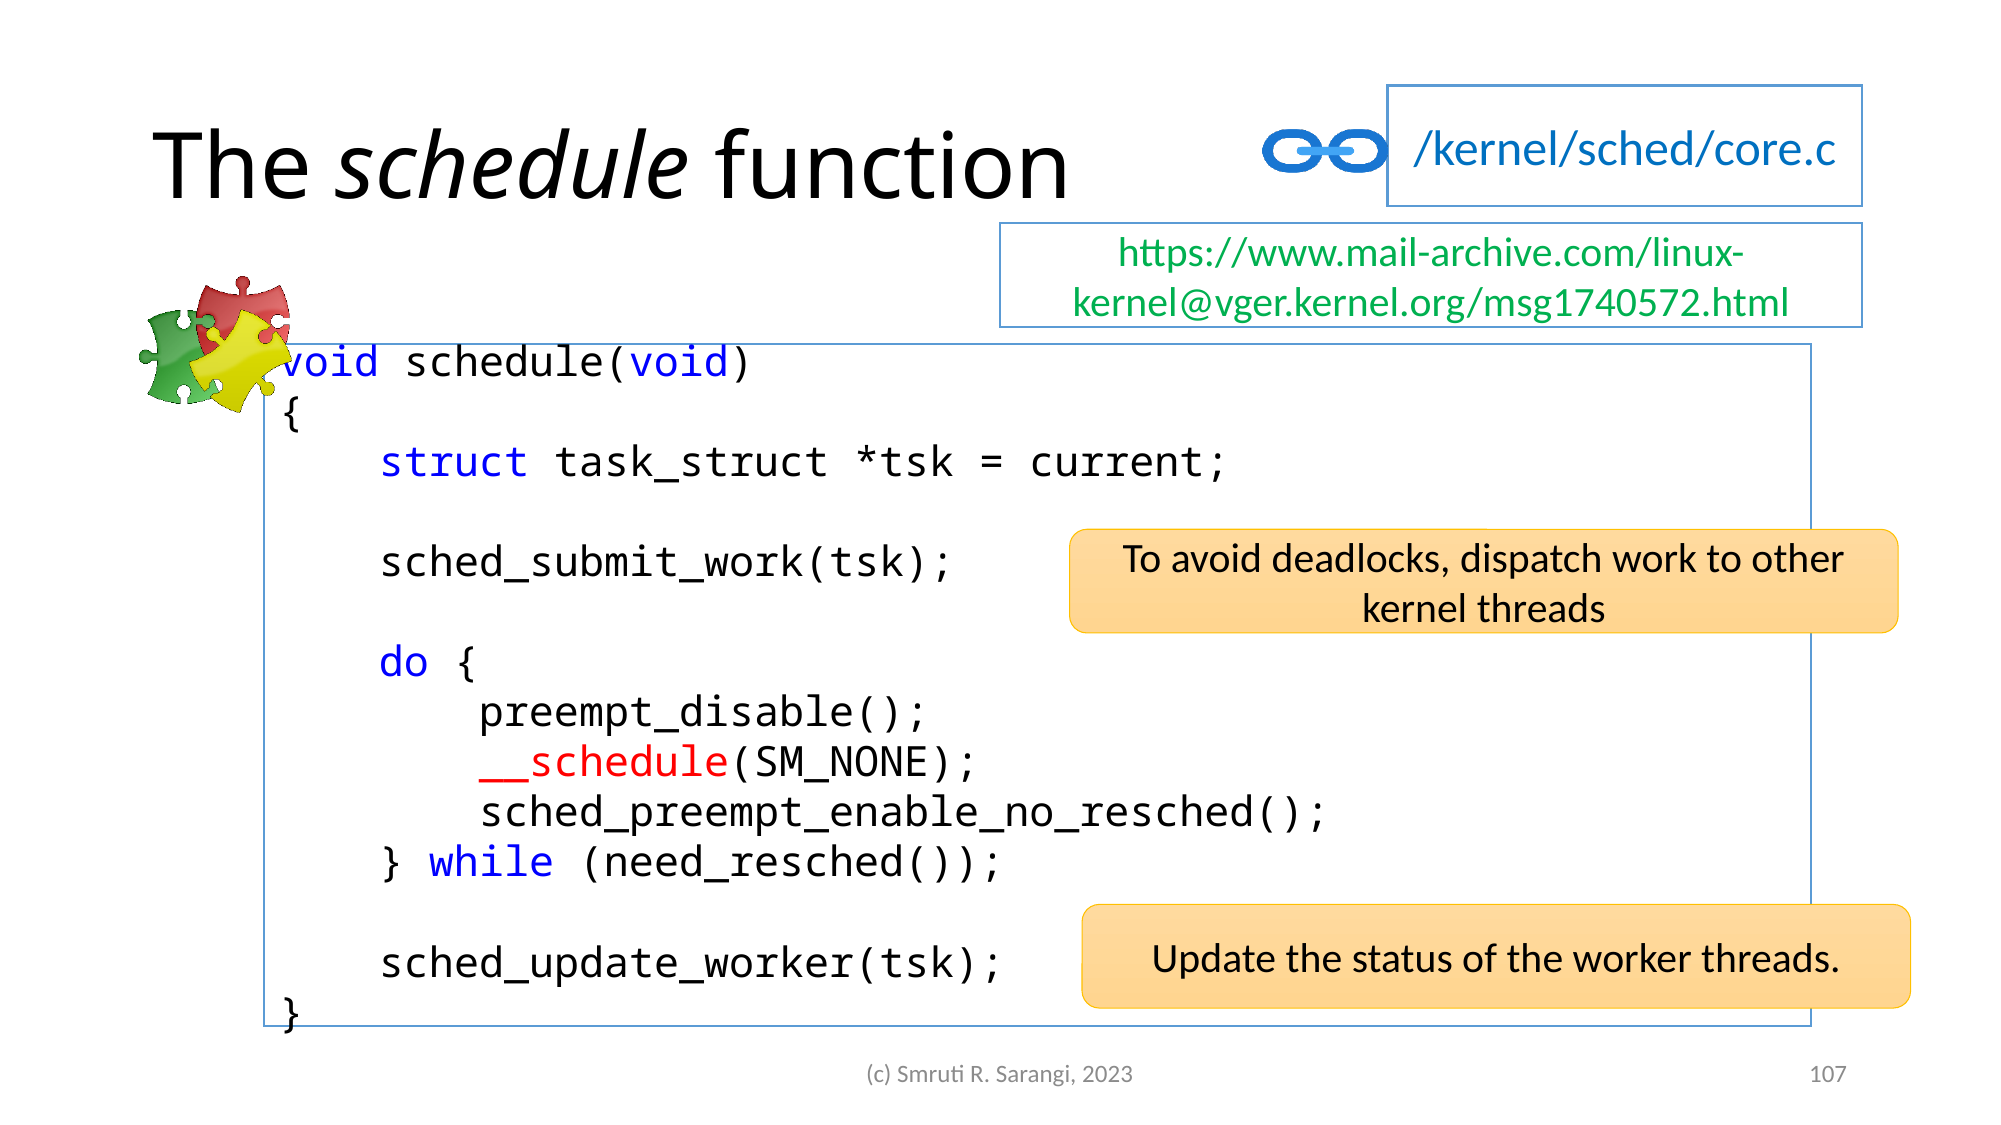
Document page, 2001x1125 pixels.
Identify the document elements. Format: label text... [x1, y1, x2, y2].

text_box To avoid deadlocks, dispatch work to other kernel threads [1069, 528, 1899, 634]
text_box https://www.mail-archive.com/linux-kernel@vger.kernel.org/msg1740572.html [999, 222, 1863, 328]
text_box void schedule(void) { struct task_struct *tsk = current; sched_submit_work(tsk); do { preempt_disable(); __schedule(SM_NONE); sched_preempt_enable_no_resched(); } while (need_resched()); sched_update_worker(tsk); } [263, 343, 1812, 1027]
picture [1262, 98, 1388, 203]
picture [137, 274, 292, 413]
text_box Update the status of the worker threads. [1081, 903, 1912, 1009]
title The schedule function [137, 59, 1863, 278]
footer (c) Smruti R. Sarangi, 2023 [662, 1042, 1338, 1103]
text_box /kernel/sched/core.c [1386, 84, 1863, 207]
slide_number 107 [1412, 1042, 1863, 1103]
